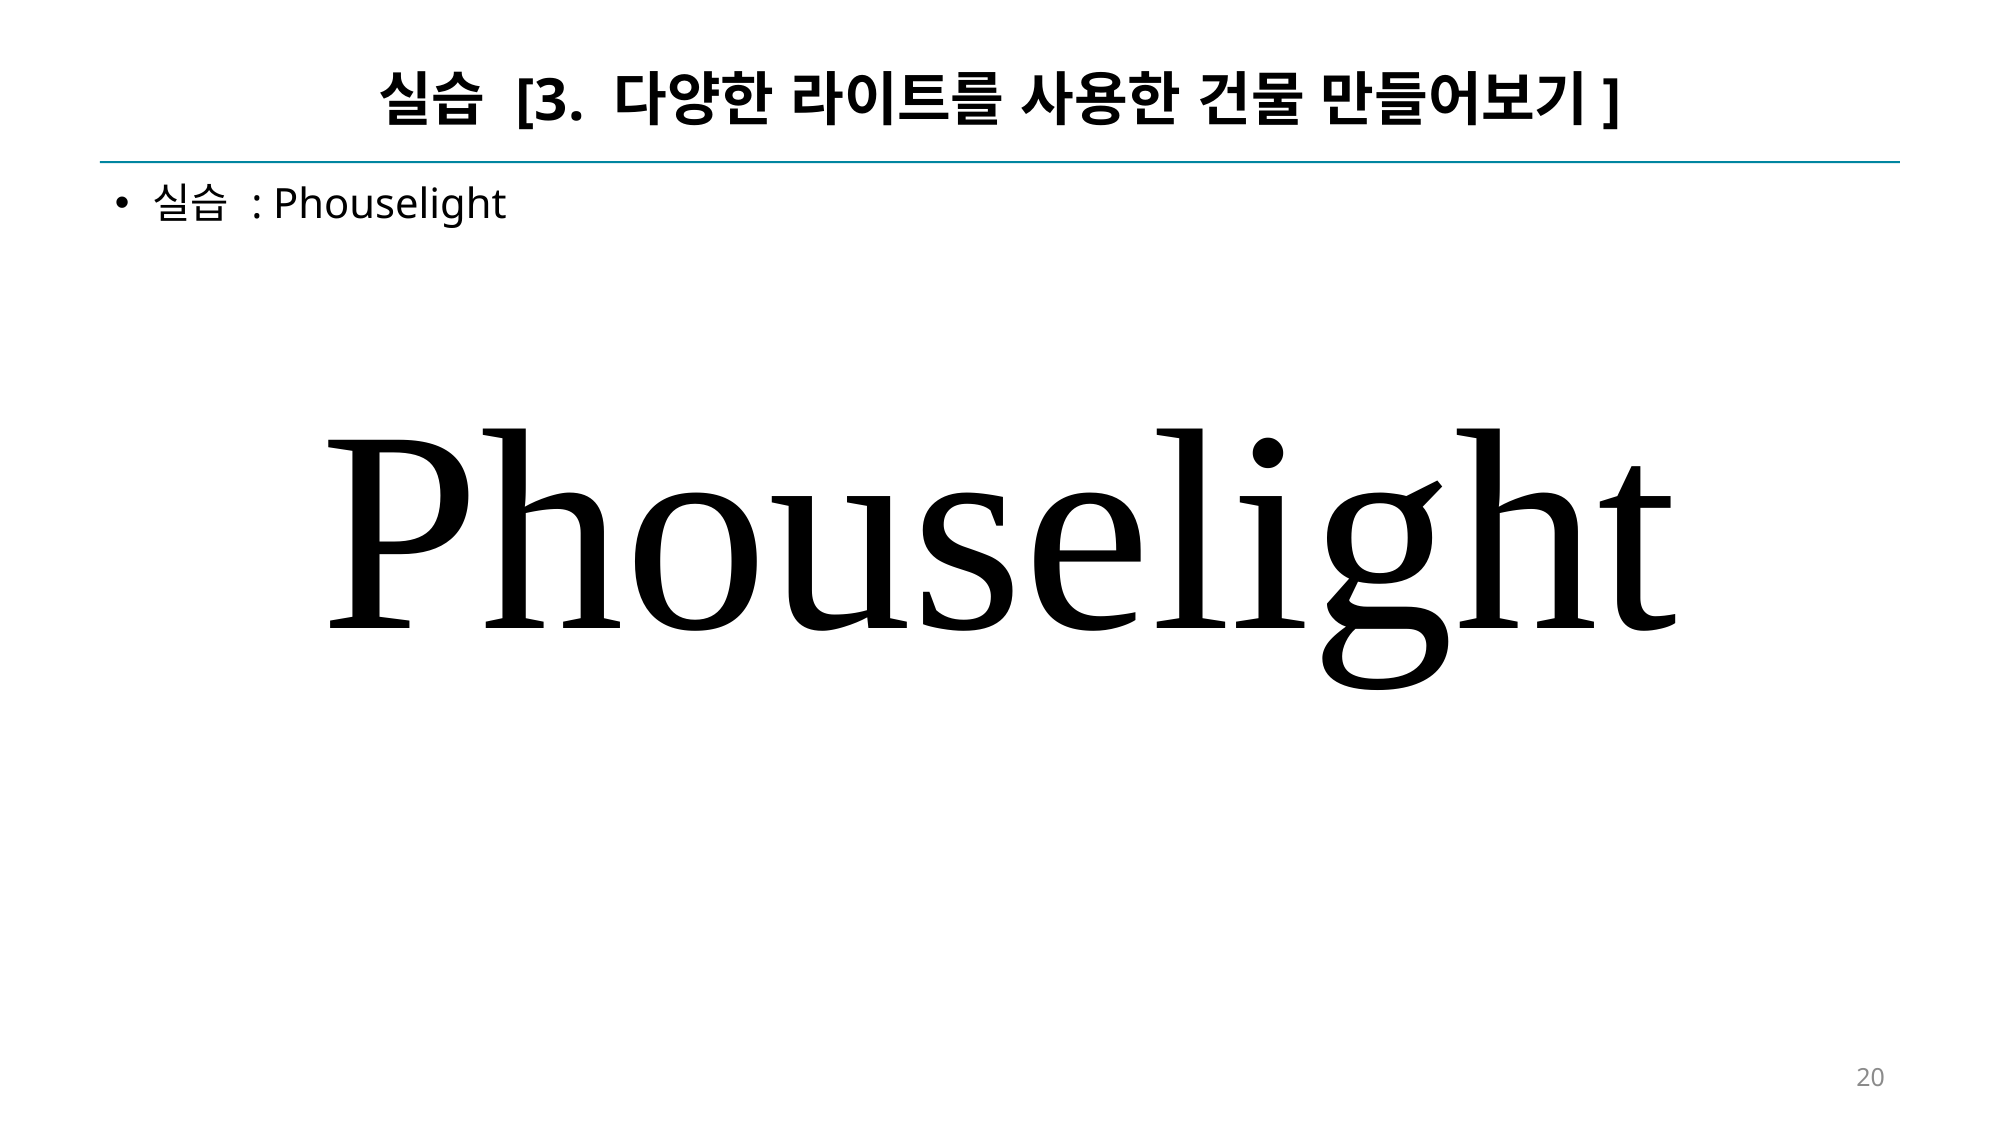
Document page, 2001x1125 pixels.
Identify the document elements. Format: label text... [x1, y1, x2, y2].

title 실습 [3. 다양한 라이트를 사용한 건물 만들어보기] [99, 55, 1900, 148]
list 실습 : Phouselight Phouselight [99, 174, 1900, 1042]
slide_number 20 [1412, 1054, 1900, 1103]
